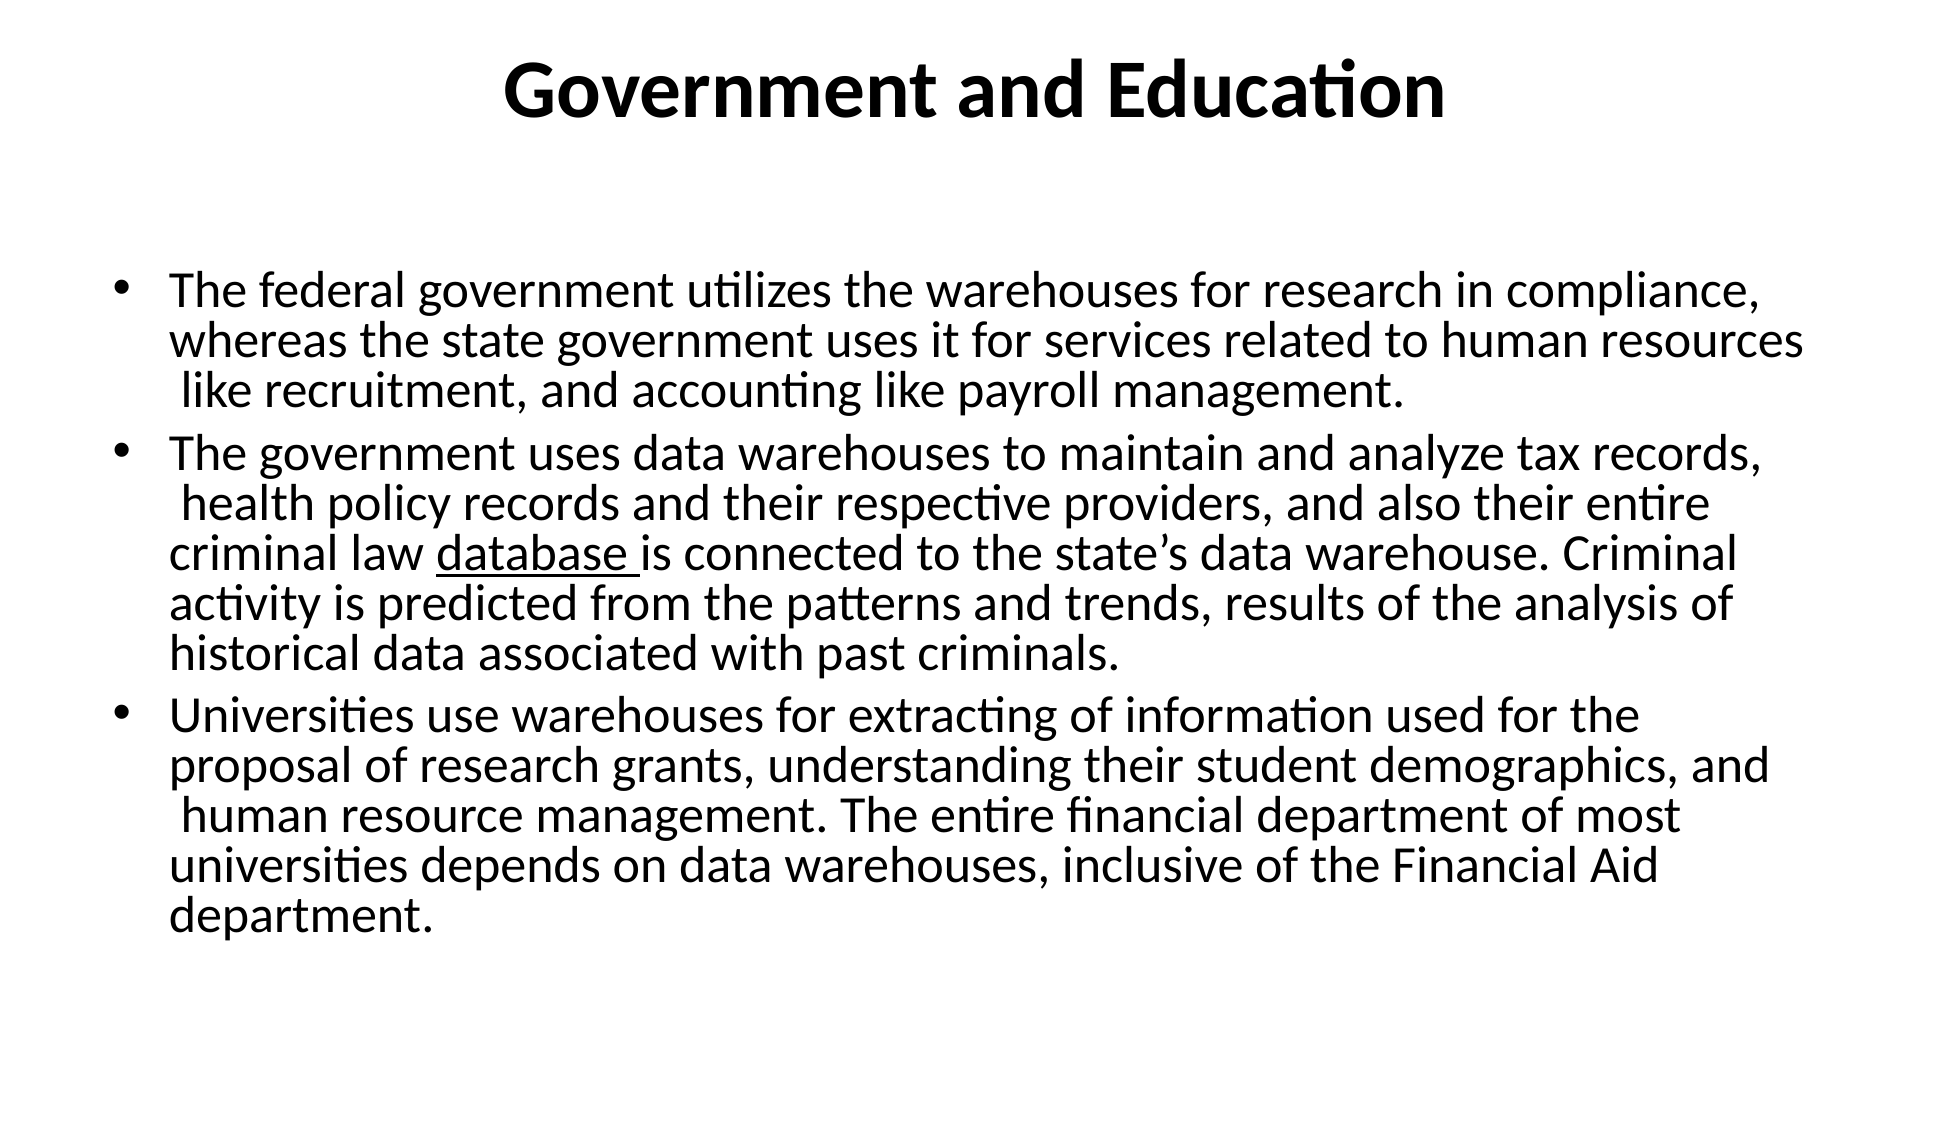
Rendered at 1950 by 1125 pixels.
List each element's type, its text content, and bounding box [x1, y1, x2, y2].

text_box The federal government utilizes the warehouses for research in compliance, whereas the state government uses it for services related to human resources like recruitment, and accounting like payroll management. The government uses data warehouses to maintain and analyze tax records, health policy records and their respective providers, and also their entire criminal law database is connected to the state’s data warehouse. Criminal activity is predicted from the patterns and trends, results of the analysis of historical data associated with past criminals. Universities use warehouses for extracting of information used for the proposal of research grants, understanding their student demographics, and human resource management. The entire financial department of most universities depends on data warehouses, inclusive of the Financial Aid department. [110, 253, 1812, 943]
title Government and Education [499, 0, 1451, 179]
